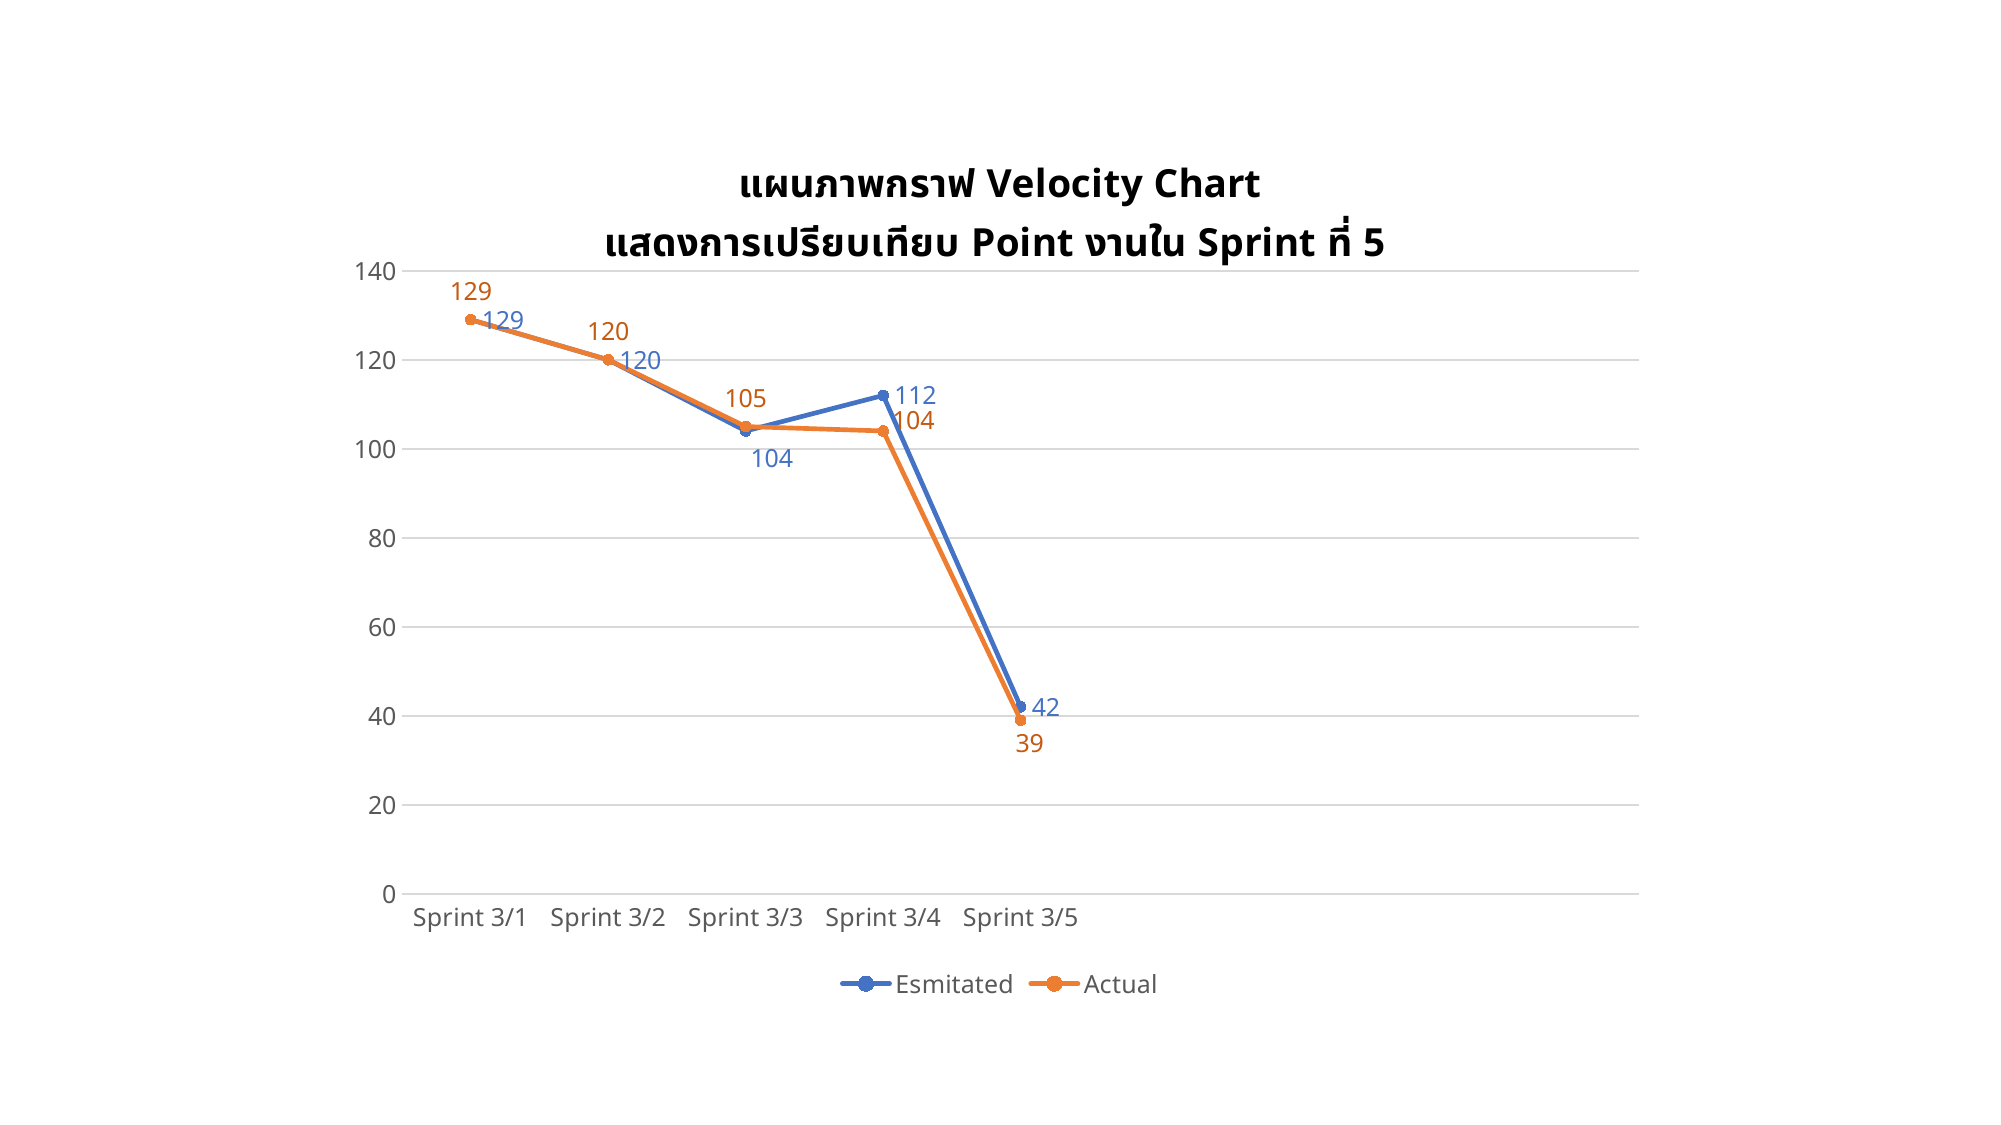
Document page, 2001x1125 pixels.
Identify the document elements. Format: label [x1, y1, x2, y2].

chart [333, 117, 1667, 1007]
